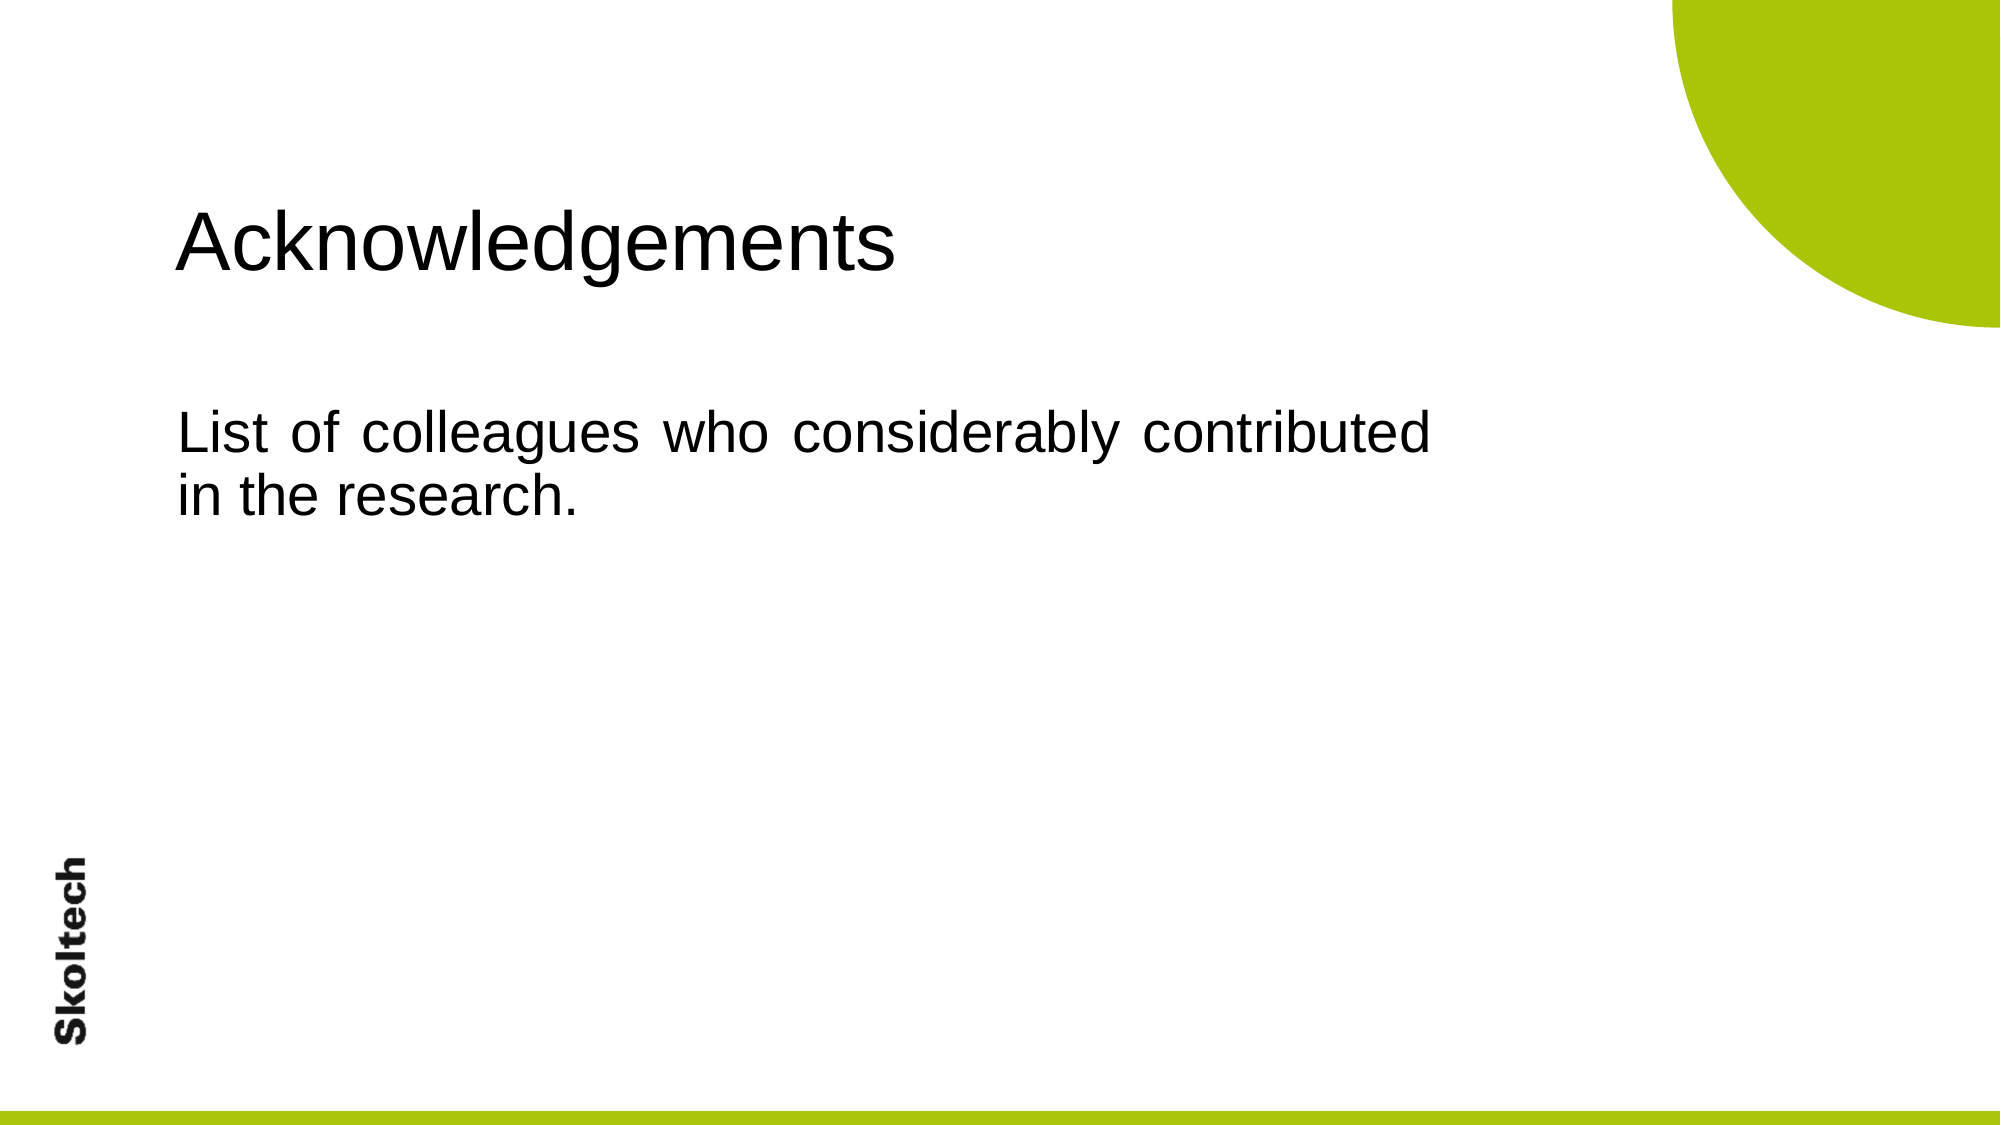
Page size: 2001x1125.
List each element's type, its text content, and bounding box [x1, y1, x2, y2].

picture [54, 853, 86, 1050]
text_box Acknowledgements [161, 180, 1522, 271]
text_box List of colleagues who considerably contributed in the research. [87, 395, 1449, 983]
